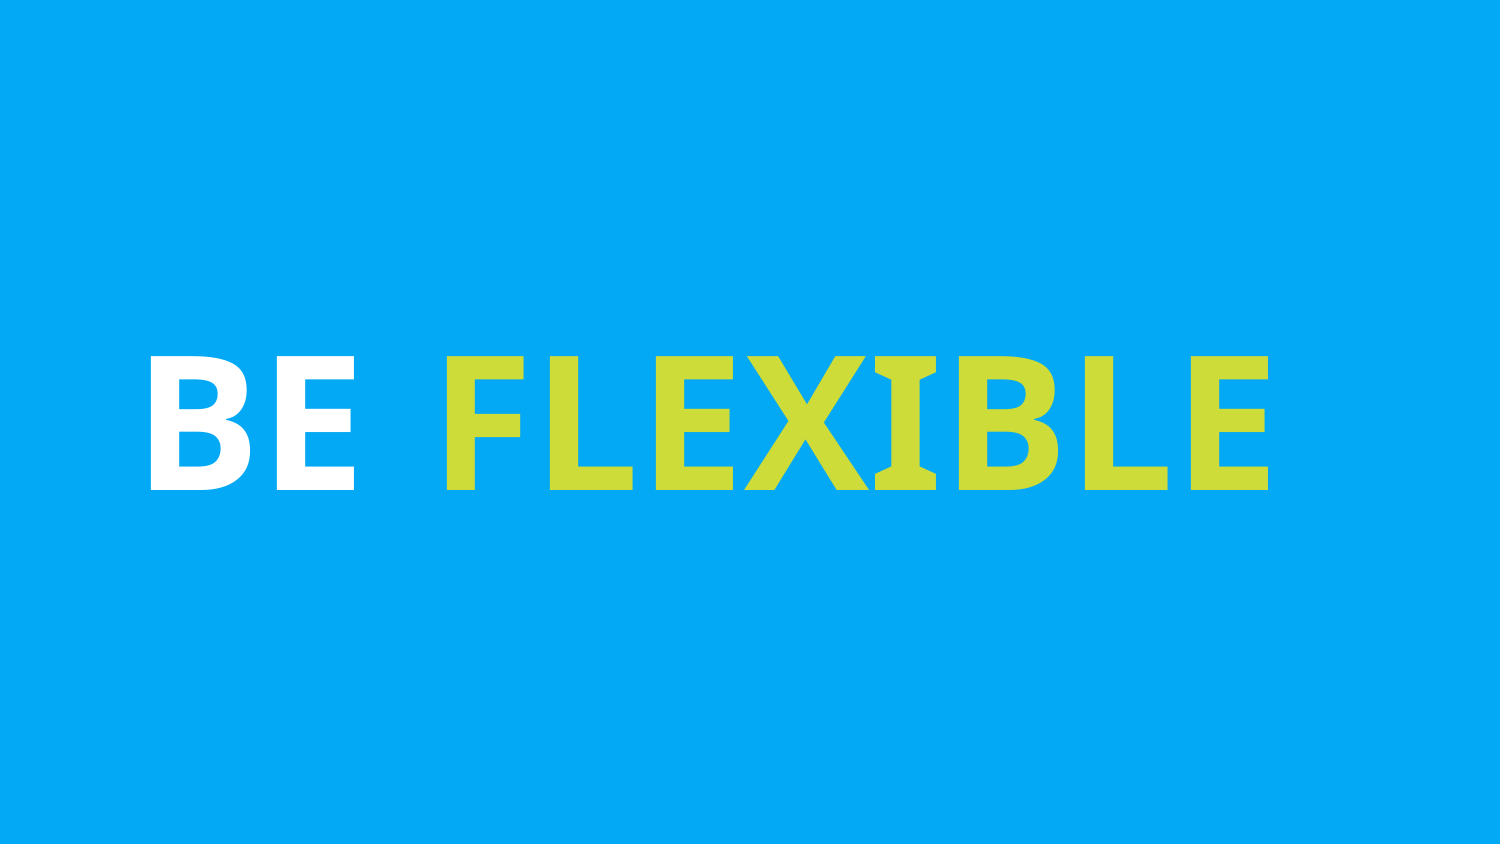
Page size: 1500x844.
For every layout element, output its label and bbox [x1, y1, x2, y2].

text_box [112, 261, 1480, 569]
